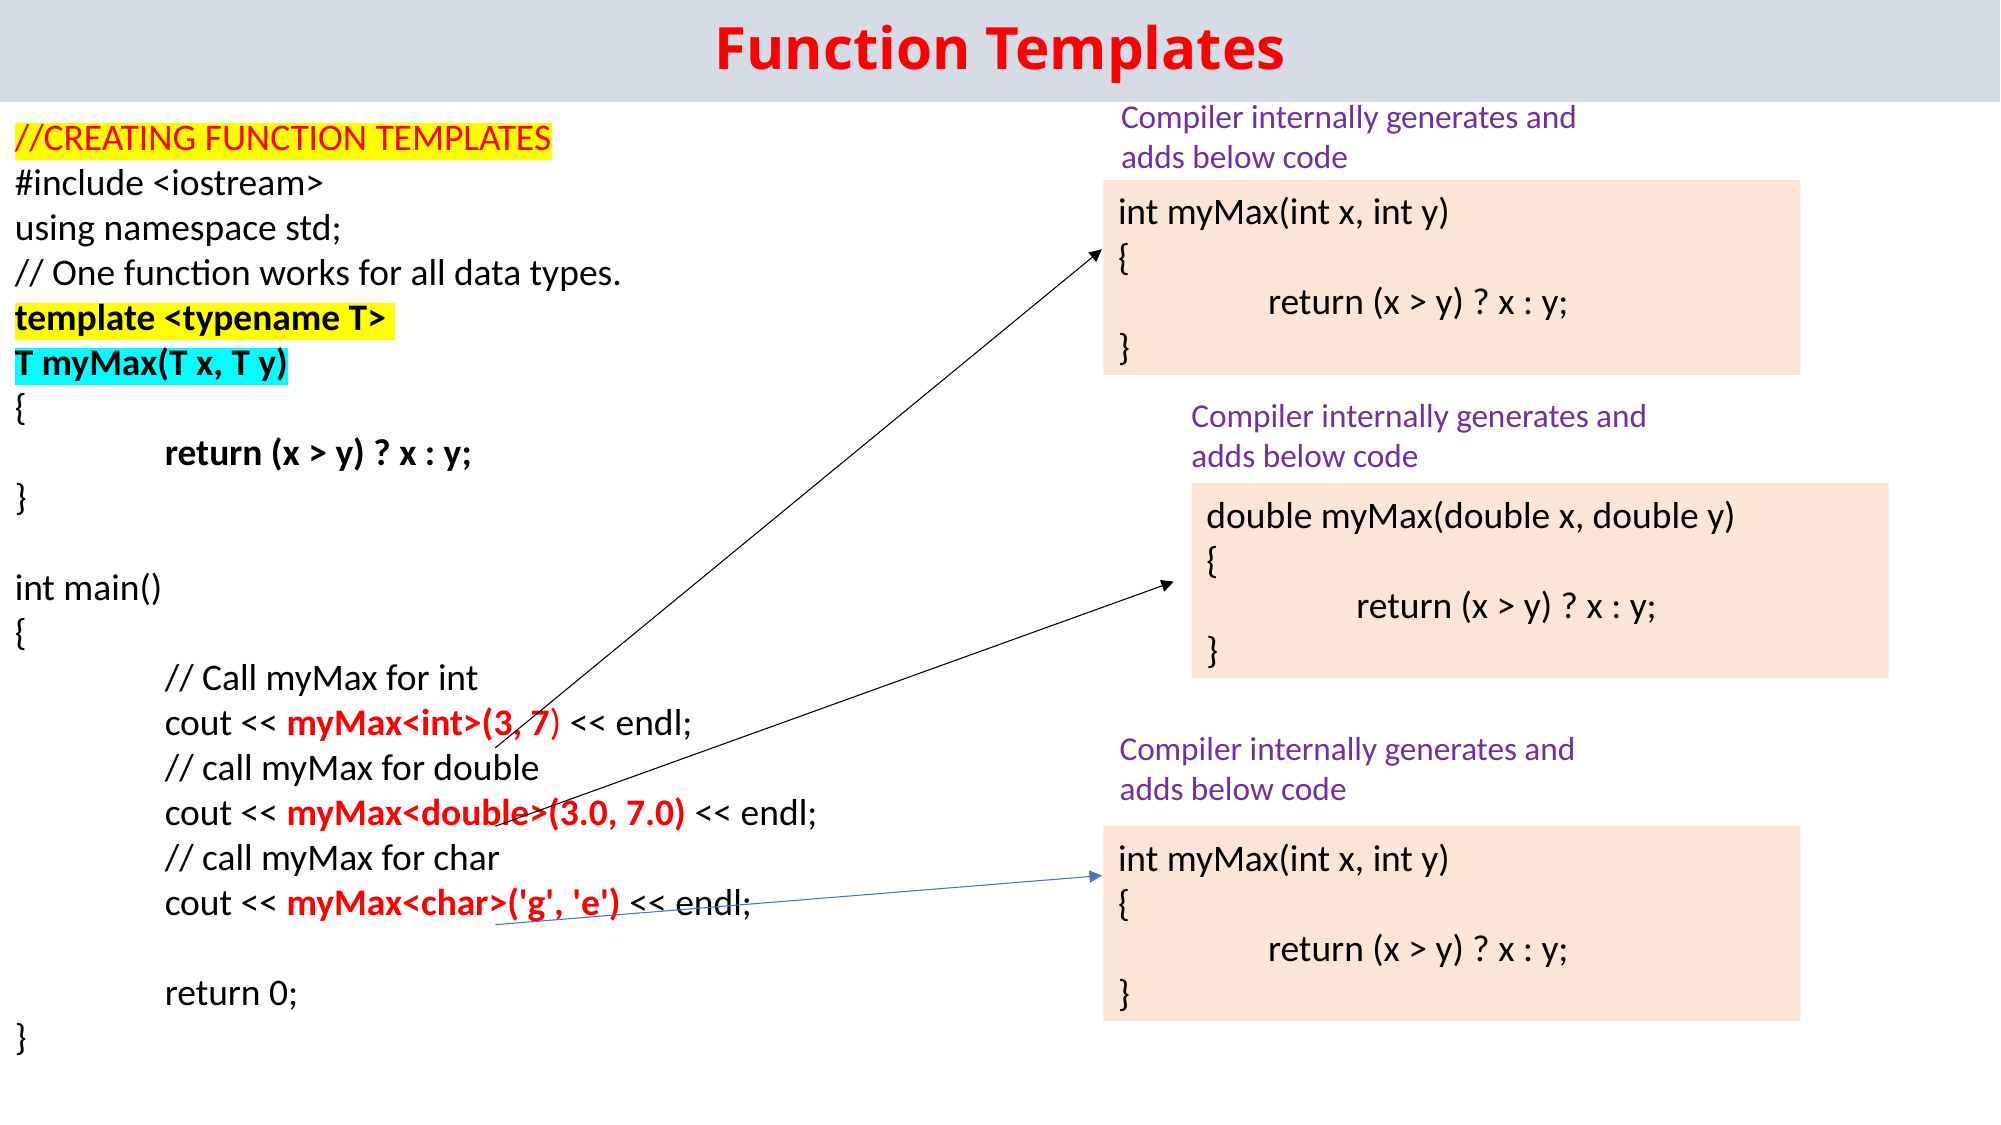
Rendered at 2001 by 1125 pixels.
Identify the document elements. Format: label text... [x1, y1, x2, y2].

text_box Compiler internally generates and adds below code [1174, 720, 1599, 815]
text_box //CREATING FUNCTION TEMPLATES #include <iostream> using namespace std; // One function works for all data types. template <typename T> T myMax(T x, T y) { return (x > y) ? x : y; } int main() { // Call myMax for int cout << myMax<int>(3, 7) << endl; // call myMax for double cout << myMax<double>(3.0, 7.0) << endl; // call myMax for char cout << myMax<char>('g', 'e') << endl; return 0; } [0, 105, 954, 1066]
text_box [495, 249, 1102, 581]
text_box int myMax(int x, int y) { return (x > y) ? x : y; } [1103, 826, 1801, 1021]
text_box Compiler internally generates and adds below code [1106, 87, 1601, 183]
text_box Compiler internally generates and adds below code [1176, 387, 1671, 482]
title Function Templates [0, 0, 2000, 102]
text_box double myMax(double x, double y) { return (x > y) ? x : y; } [1191, 483, 1889, 678]
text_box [495, 875, 1102, 925]
text_box int myMax(int x, int y) { return (x > y) ? x : y; } [1103, 180, 1801, 375]
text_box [495, 581, 1174, 827]
